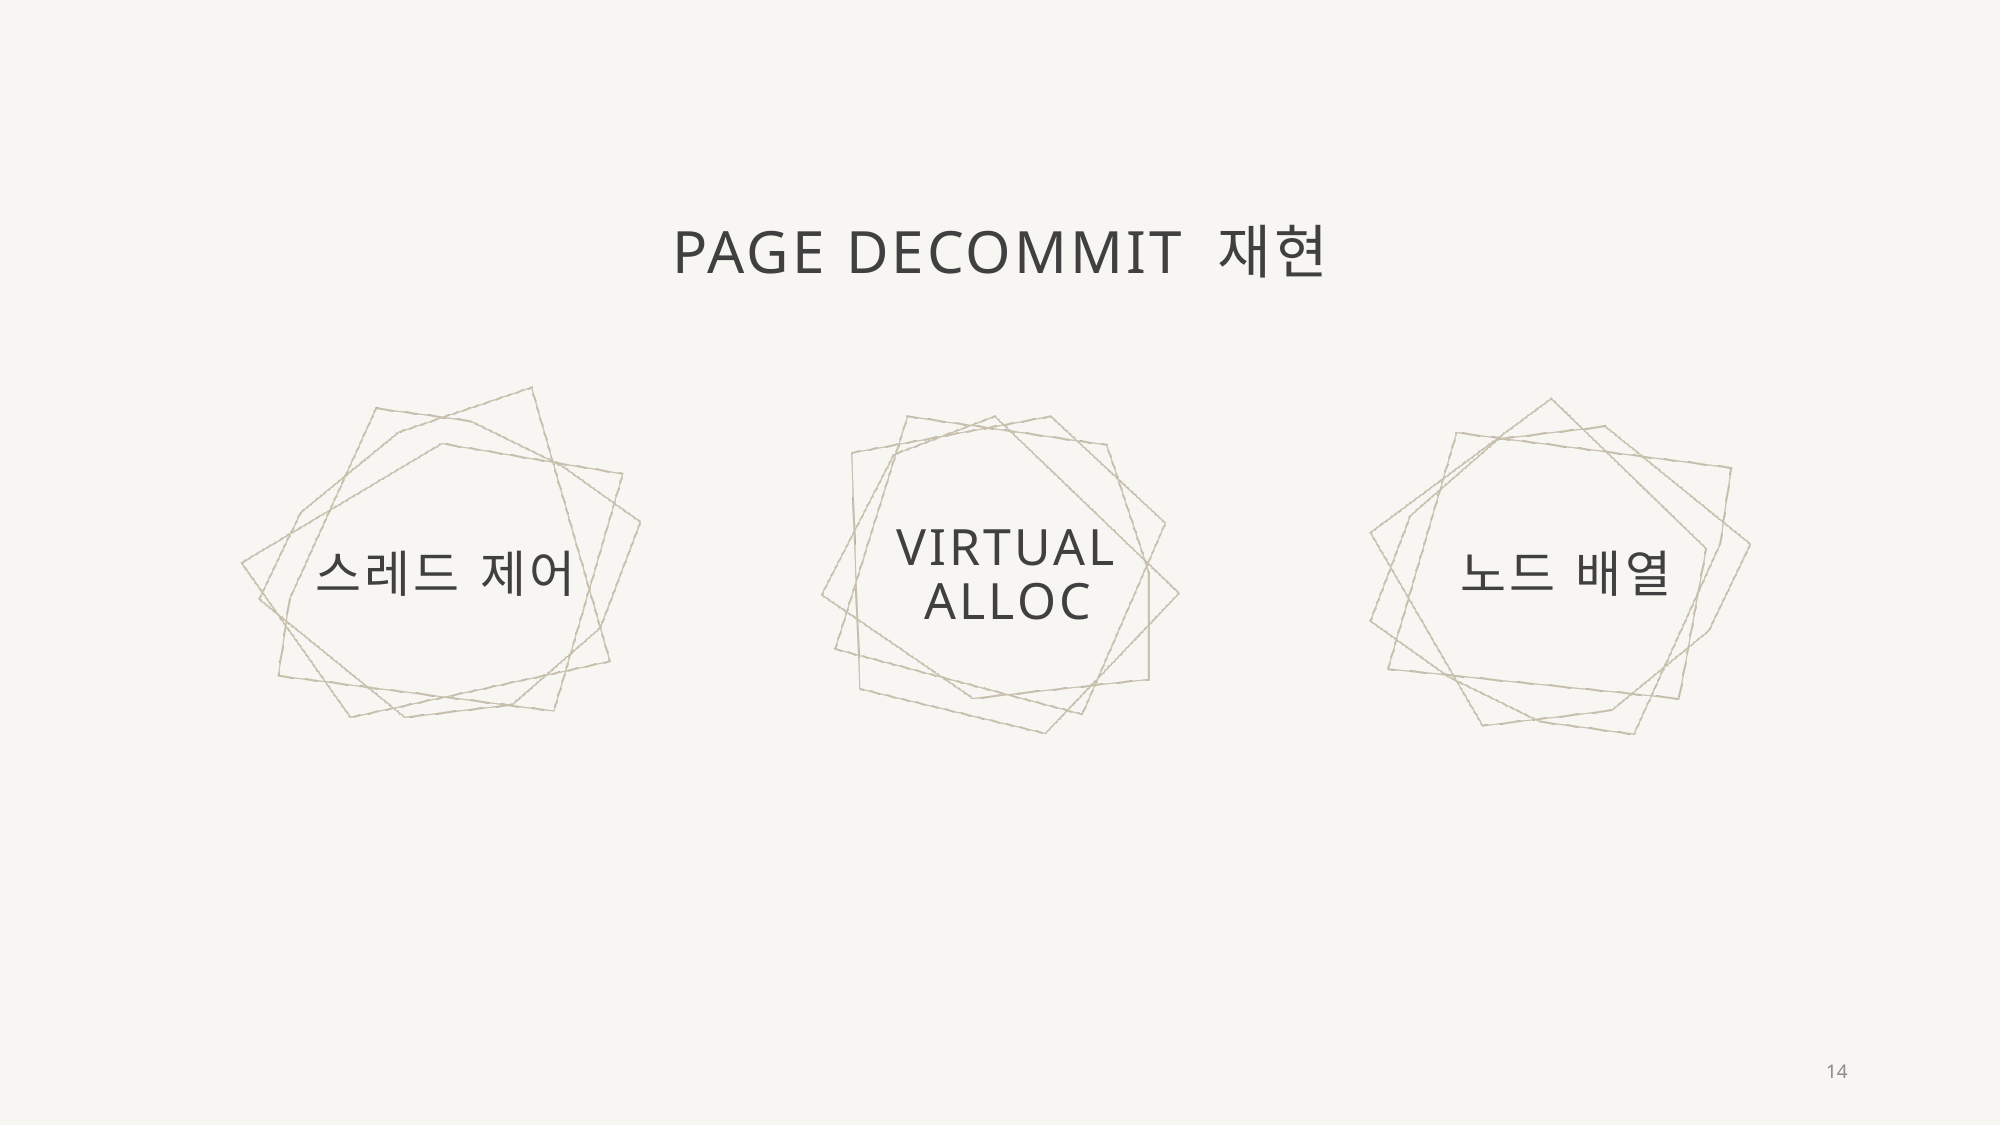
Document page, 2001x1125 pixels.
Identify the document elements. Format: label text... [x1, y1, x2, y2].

list VIRTUAL ALLOC [865, 508, 1150, 644]
title PAGE DECOMMIT 재현 [309, 146, 1691, 364]
picture [240, 386, 641, 718]
list 스레드 제어 [281, 508, 610, 644]
picture [1369, 397, 1751, 735]
text_box 노드 배열 [1424, 508, 1708, 644]
picture [820, 415, 1180, 734]
slide_number 14 [1412, 1042, 1863, 1103]
